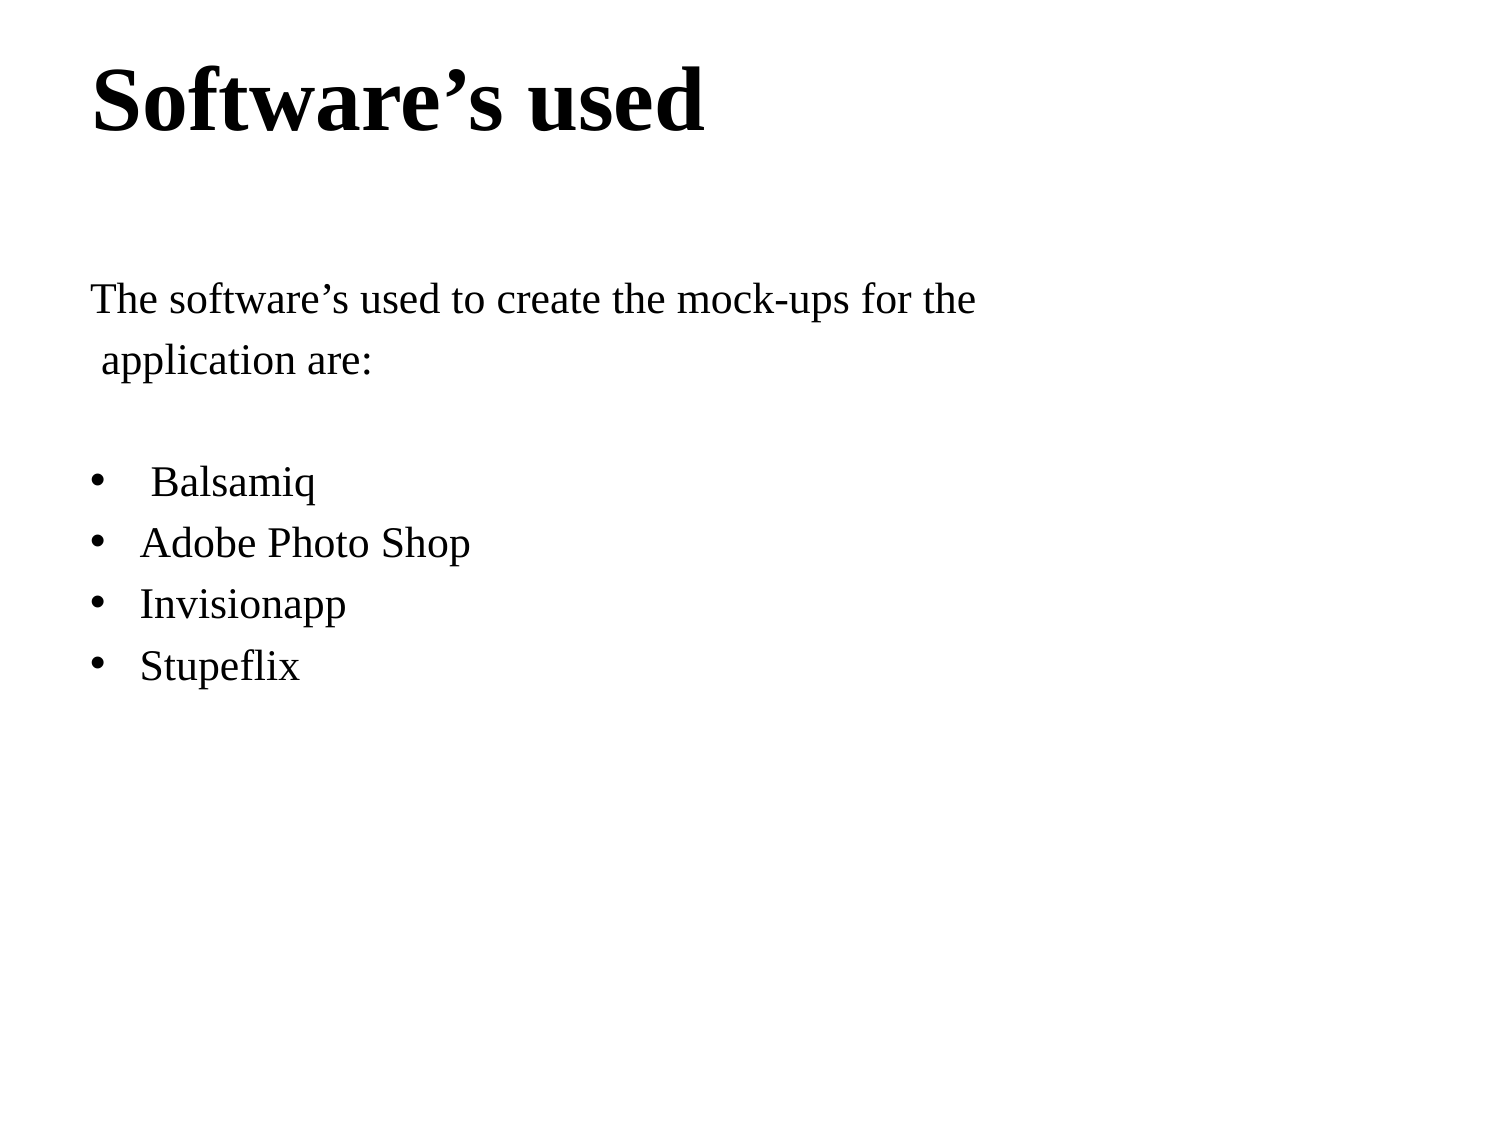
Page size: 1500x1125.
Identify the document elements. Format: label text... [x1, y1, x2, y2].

title Software’s used [76, 0, 1427, 188]
list The software’s used to create the mock-ups for the application are: Balsamiq Adobe Photo Shop Invisionapp Stupeflix [75, 262, 1425, 1005]
